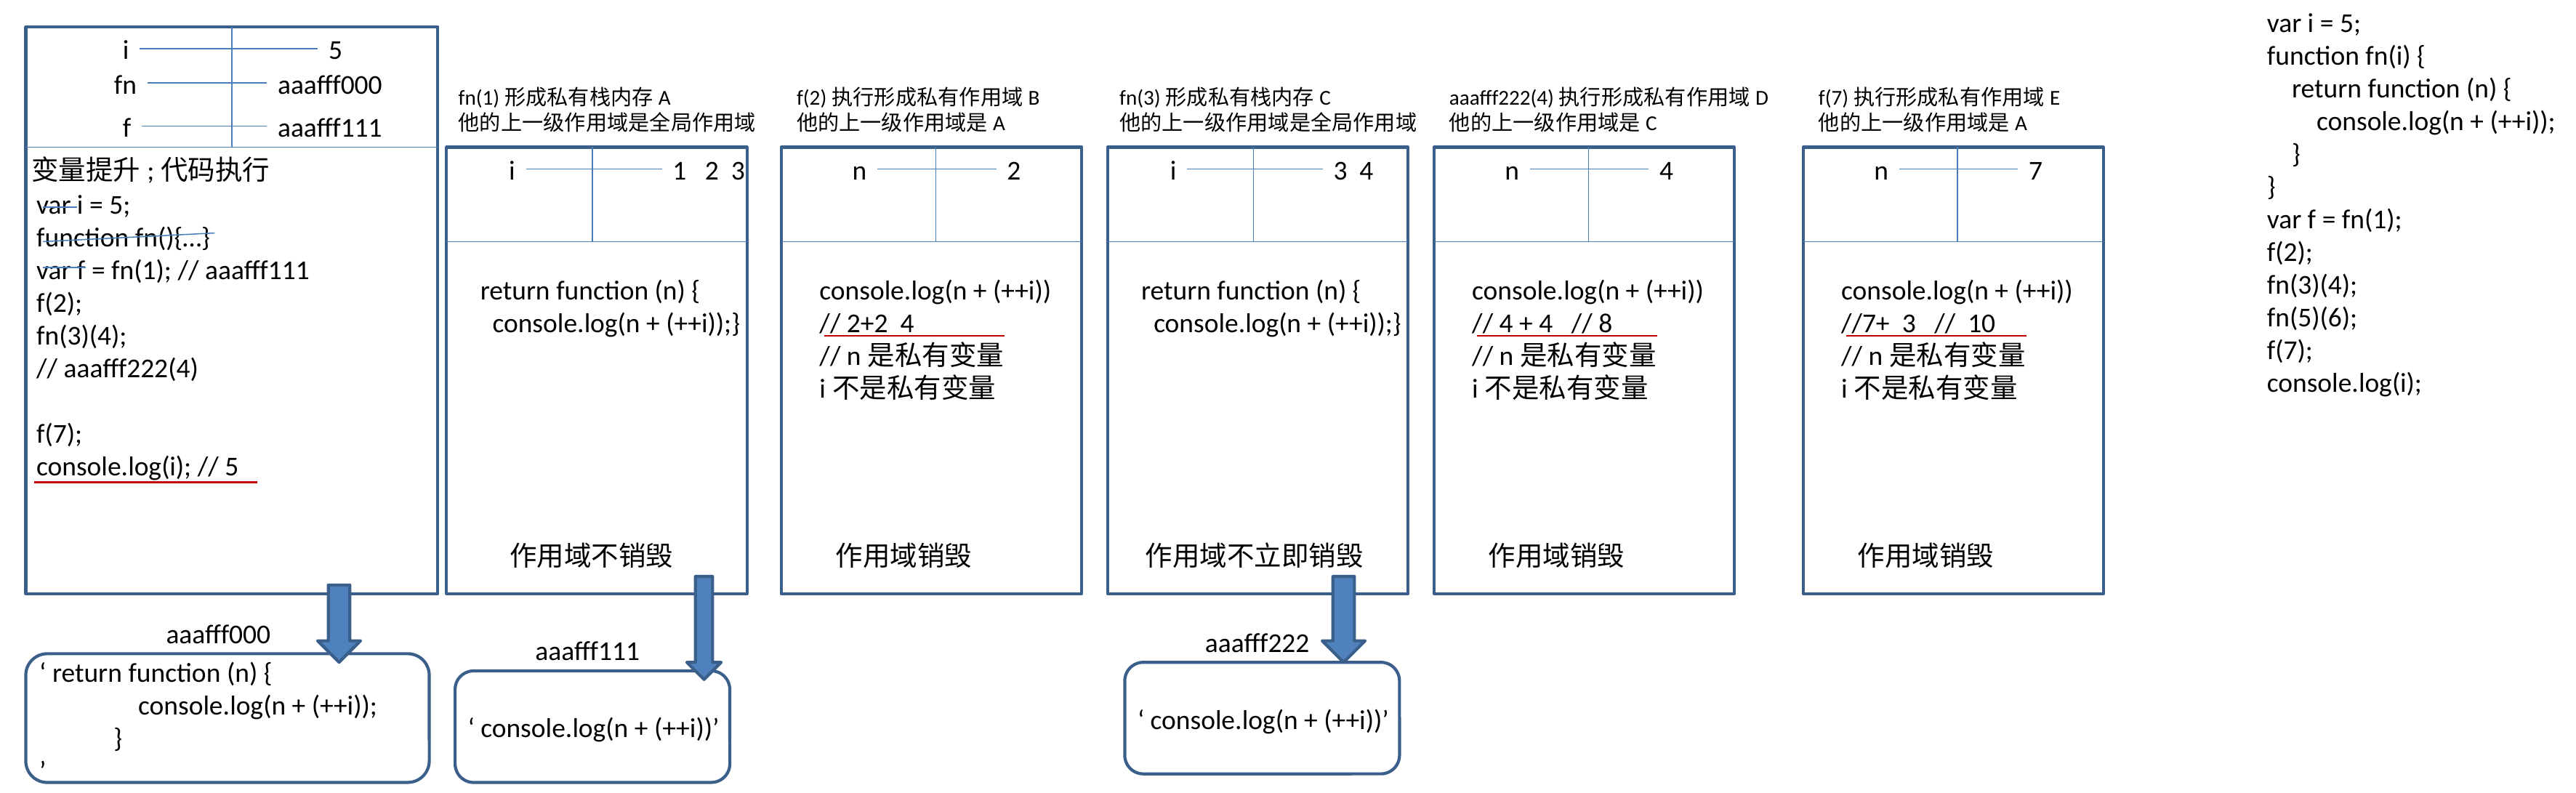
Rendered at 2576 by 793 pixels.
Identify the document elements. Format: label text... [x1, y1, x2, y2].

text_box [395, 652, 431, 784]
text_box aaafff111 [267, 104, 393, 146]
text_box fn [103, 61, 148, 105]
text_box console.log(n + (++i)) // 4 + 4 // 8 // n是私有变量 i不是私有变量 [1461, 267, 1715, 409]
text_box 作用域不销毁 [499, 533, 685, 577]
text_box [316, 583, 362, 664]
text_box fn(3)形成私有栈内存C 他的上一级作用域是全局作用域 [1108, 78, 1428, 140]
text_box i [498, 147, 526, 191]
text_box i [111, 27, 140, 61]
text_box fn(1)形成私有栈内存A 他的上一级作用域是全局作用域 [447, 78, 768, 140]
text_box ‘ return function (n) { console.log(n + (++i)); } ’ [28, 649, 395, 791]
text_box n [1863, 147, 1900, 191]
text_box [42, 233, 215, 242]
text_box i [1159, 147, 1188, 191]
text_box [780, 145, 1083, 595]
text_box [1433, 145, 1736, 595]
text_box ‘ console.log(n + (++i))’ [456, 705, 730, 749]
text_box [1802, 145, 2105, 595]
text_box return function (n) { console.log(n + (++i));} [456, 267, 752, 377]
text_box 作用域销毁 [1846, 533, 2005, 577]
text_box n [841, 147, 878, 191]
text_box [1106, 145, 1409, 243]
text_box 2 [996, 147, 1032, 191]
text_box console.log(n + (++i)) //7+ 3 // 10 // n是私有变量 i不是私有变量 [1830, 267, 2085, 409]
text_box 作用域销毁 [825, 533, 983, 577]
text_box console.log(n + (++i)) // 2+2 4 // n是私有变量 i不是私有变量 [808, 267, 1063, 409]
text_box f(7)执行形成私有作用域E 他的上一级作用域是A [1808, 78, 2072, 140]
text_box 7 [2018, 147, 2053, 191]
text_box 4 [1649, 147, 1685, 191]
text_box [1106, 244, 1409, 595]
text_box aaafff000 [267, 61, 393, 104]
text_box n [1494, 147, 1531, 191]
text_box var i = 5; function fn(i) { return function (n) { console.log(n + (++i)); } } var f = fn(1); f(2); fn(3)(4); fn(5)(6); f(7); console.log(i); [2207, 0, 2573, 436]
text_box aaafff111 [524, 627, 651, 672]
text_box [454, 669, 732, 784]
text_box aaafff222(4)执行形成私有作用域D 他的上一级作用域是C [1438, 78, 1779, 140]
text_box var i = 5; function fn(){…} var f = fn(1); // aaafff111 f(2); fn(3)(4); // aaafff222(4) f(7); console.log(i); // 5 [25, 181, 430, 487]
text_box [24, 25, 439, 149]
text_box aaafff000 [155, 611, 282, 649]
text_box 3 4 [1322, 147, 1385, 191]
text_box 作用域不立即销毁 [1134, 533, 1374, 577]
text_box [1123, 661, 1401, 776]
text_box f(2)执行形成私有作用域B 他的上一级作用域是A [786, 78, 1051, 140]
text_box [445, 145, 749, 243]
text_box 1 2 3 [661, 147, 756, 191]
text_box 作用域销毁 [1477, 533, 1636, 577]
text_box f [111, 104, 142, 146]
text_box [1321, 574, 1367, 664]
text_box [24, 150, 439, 595]
text_box [24, 661, 28, 774]
text_box return function (n) { console.log(n + (++i));} [1118, 267, 1412, 377]
text_box aaafff222 [1194, 619, 1321, 663]
text_box ‘ console.log(n + (++i))’ [1127, 696, 1400, 741]
text_box [685, 574, 723, 681]
text_box [445, 174, 749, 595]
text_box 5 [318, 27, 354, 71]
text_box 变量提升;代码执行 [20, 147, 281, 191]
